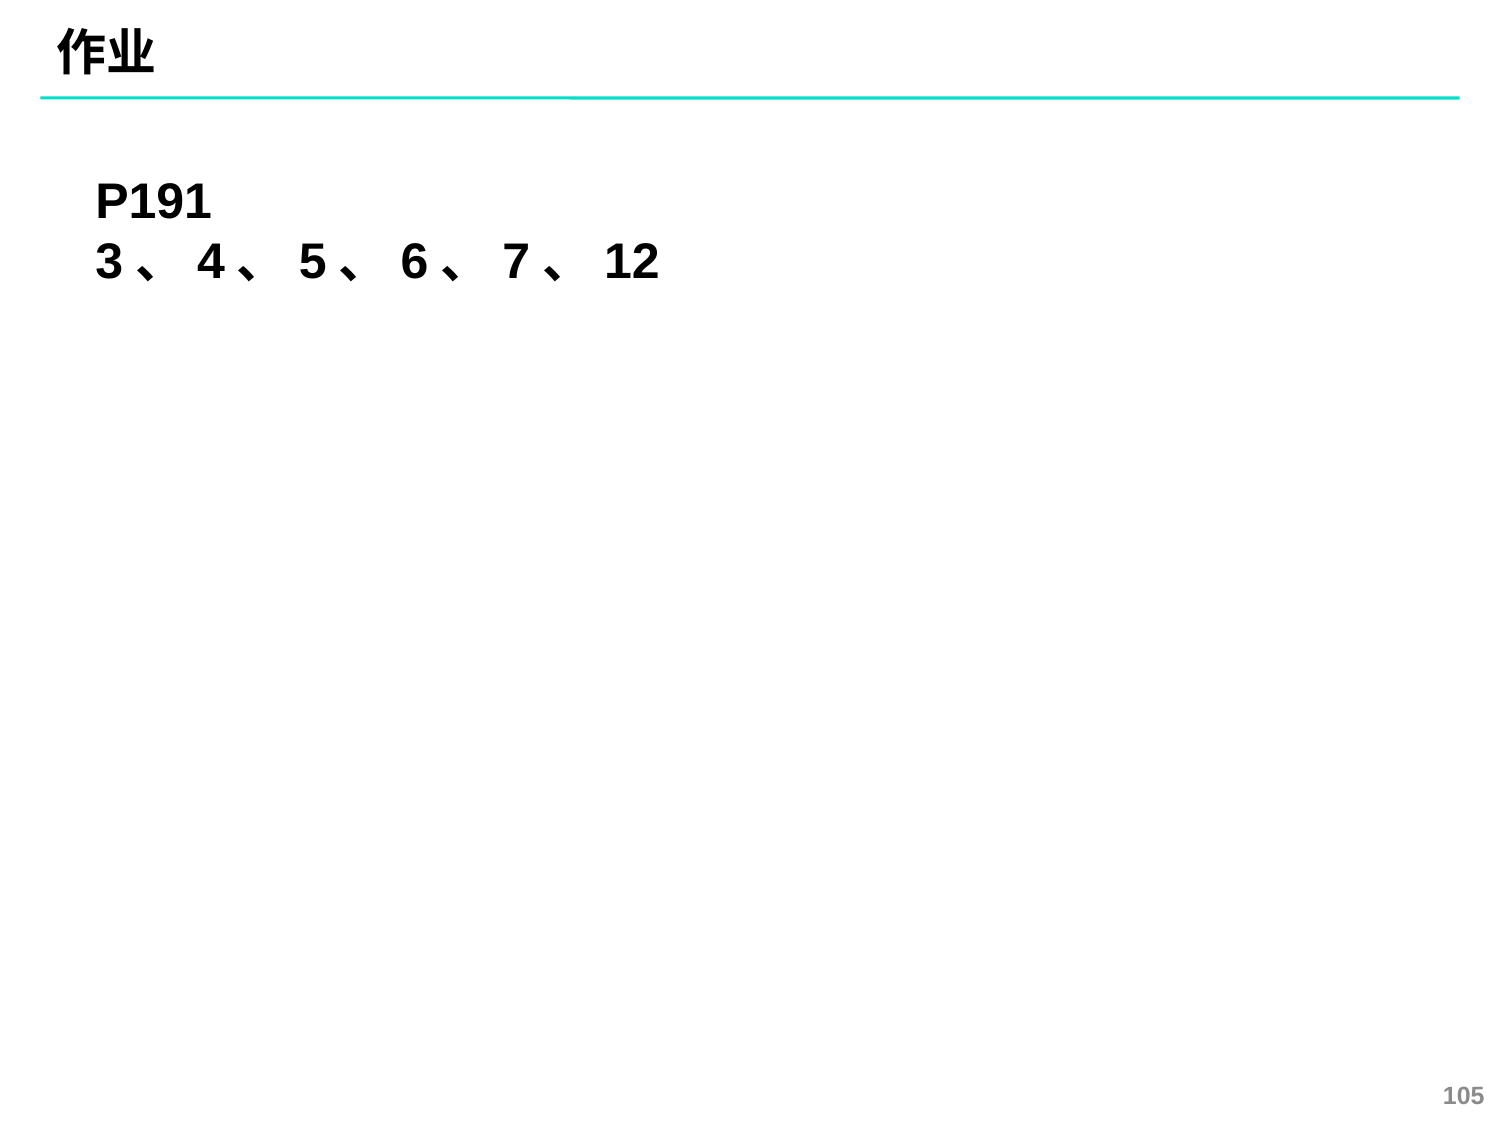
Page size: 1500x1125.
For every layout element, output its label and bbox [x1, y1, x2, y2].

text_box [41, 12, 471, 88]
text_box [80, 161, 760, 296]
slide_number [1162, 1065, 1500, 1125]
